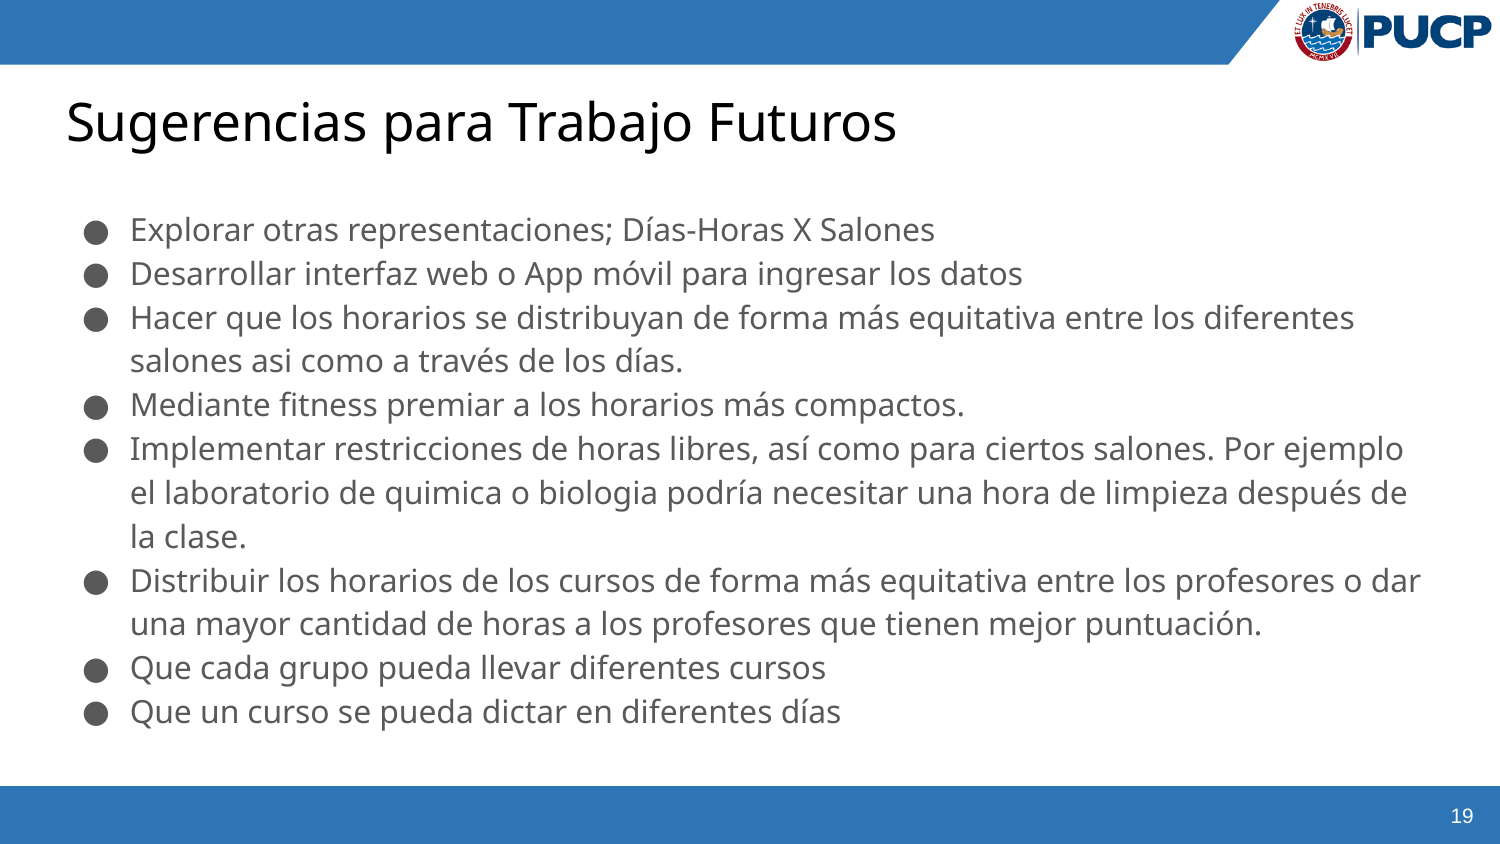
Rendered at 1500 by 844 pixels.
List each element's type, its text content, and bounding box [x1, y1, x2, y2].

list Explorar otras representaciones; Días-Horas X Salones Desarrollar interfaz web o App móvil para ingresar los datos Hacer que los horarios se distribuyan de forma más equitativa entre los diferentes salones asi como a través de los días. Mediante fitness premiar a los horarios más compactos. Implementar restricciones de horas libres, así como para ciertos salones. Por ejemplo el laboratorio de quimica o biologia podría necesitar una hora de limpieza después de la clase. Distribuir los horarios de los cursos de forma más equitativa entre los profesores o dar una mayor cantidad de horas a los profesores que tienen mejor puntuación. Que cada grupo pueda llevar diferentes cursos Que un curso se pueda dictar en diferentes días [51, 189, 1449, 750]
picture [1285, 0, 1500, 65]
title Sugerencias para Trabajo Futuros [51, 72, 1449, 167]
slide_number ‹#› [1398, 786, 1489, 844]
